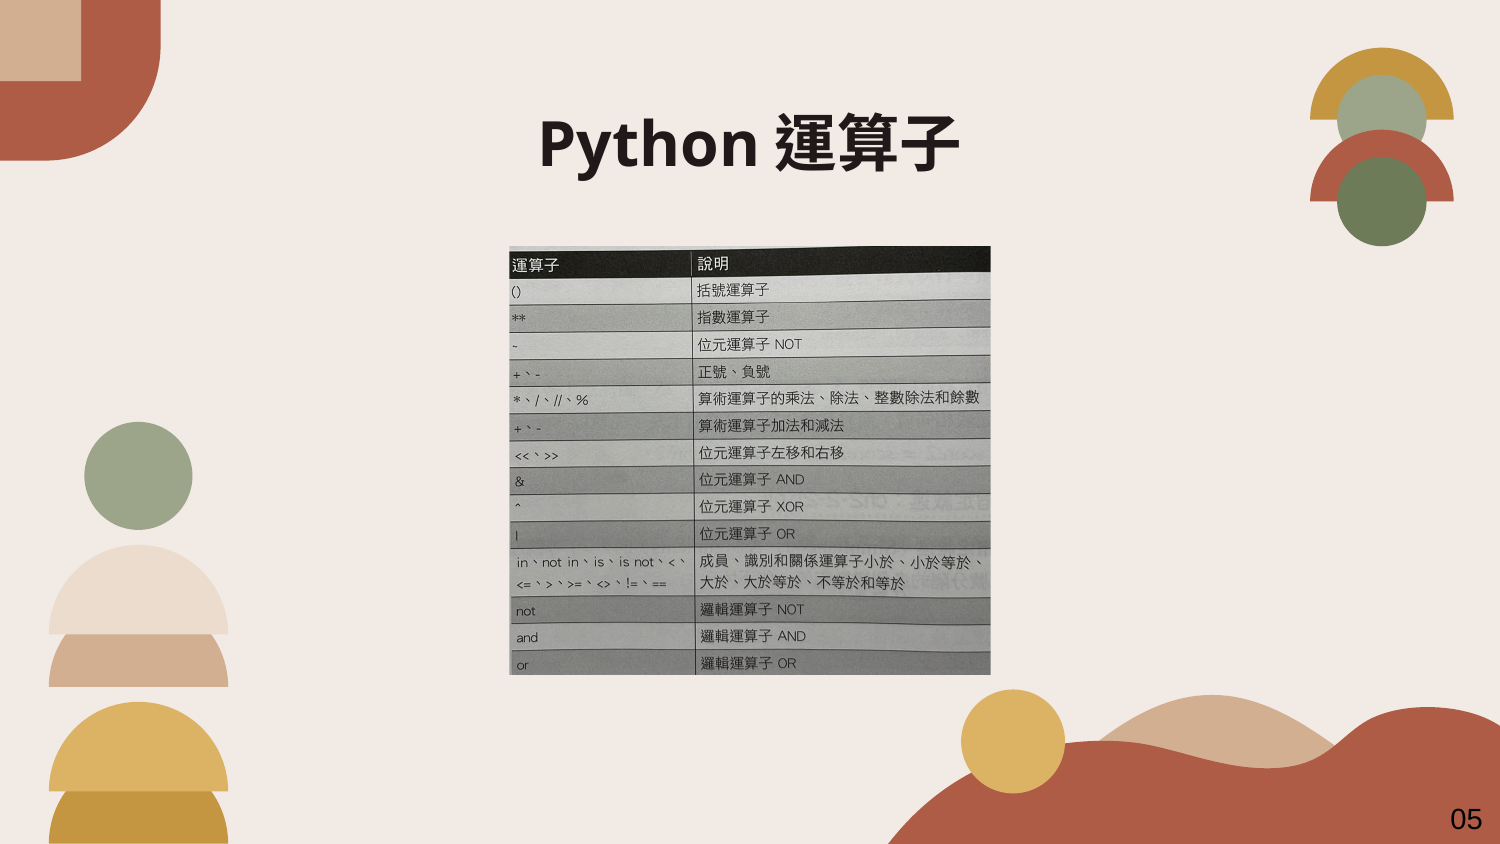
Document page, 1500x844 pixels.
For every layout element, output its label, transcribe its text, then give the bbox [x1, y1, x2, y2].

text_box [1282, 75, 1482, 220]
title Python運算子 [118, 89, 1277, 175]
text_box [48, 421, 229, 687]
picture [509, 246, 991, 675]
text_box 05 [1435, 793, 1500, 843]
